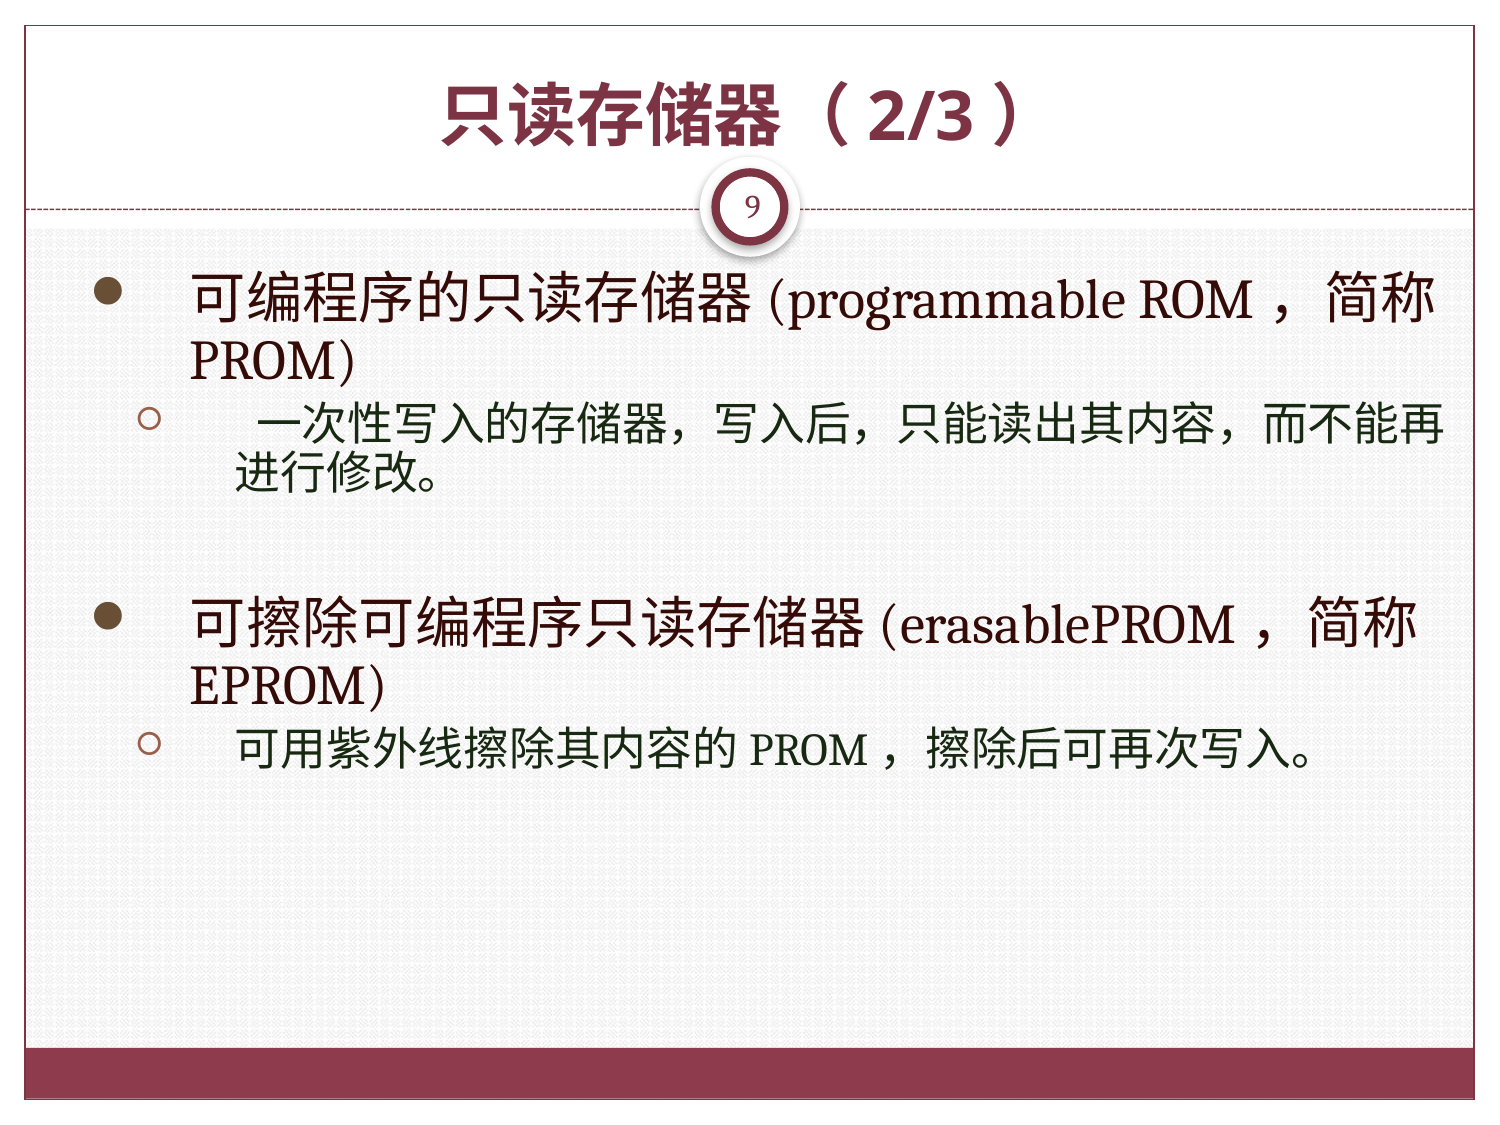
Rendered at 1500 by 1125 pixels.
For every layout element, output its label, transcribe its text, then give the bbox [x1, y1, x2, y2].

slide_number 9 [715, 168, 791, 241]
list 可编程序的只读存储器(programmable ROM，简称PROM) 一次性写入的存储器，写入后，只能读出其内容，而不能再进行修改。 可擦除可编程序只读存储器(erasablePROM，简称EPROM) 可用紫外线擦除其内容的PROM，擦除后可再次写入。 [75, 262, 1471, 1071]
picture [26, 229, 1473, 1047]
title 只读存储器（2/3） [49, 37, 1450, 162]
